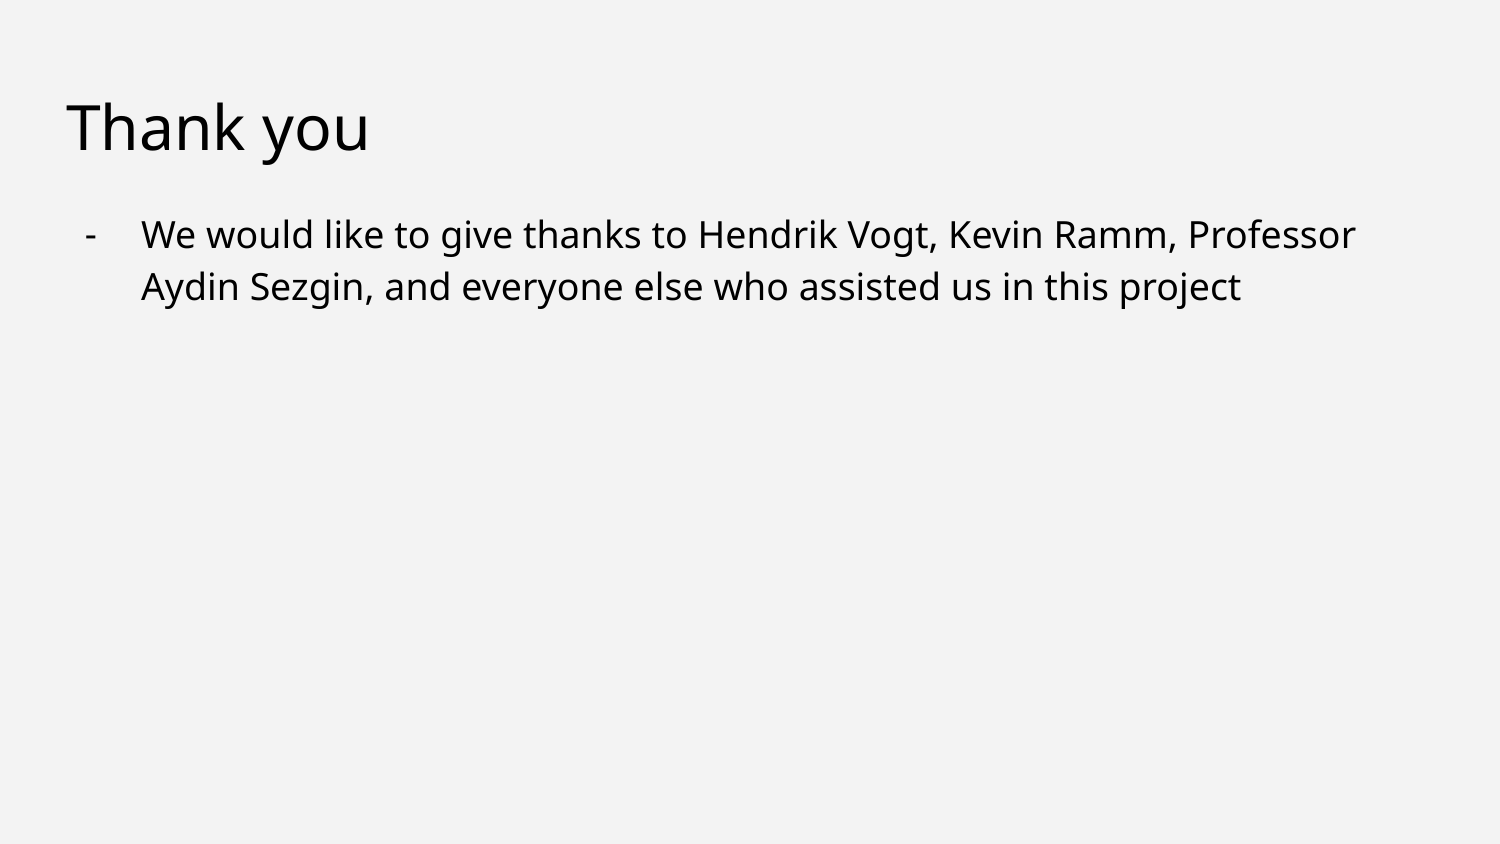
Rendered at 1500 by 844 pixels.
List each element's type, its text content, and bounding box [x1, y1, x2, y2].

title Thank you [51, 72, 1449, 167]
list We would like to give thanks to Hendrik Vogt, Kevin Ramm, Professor Aydin Sezgin, and everyone else who assisted us in this project [51, 189, 1449, 750]
